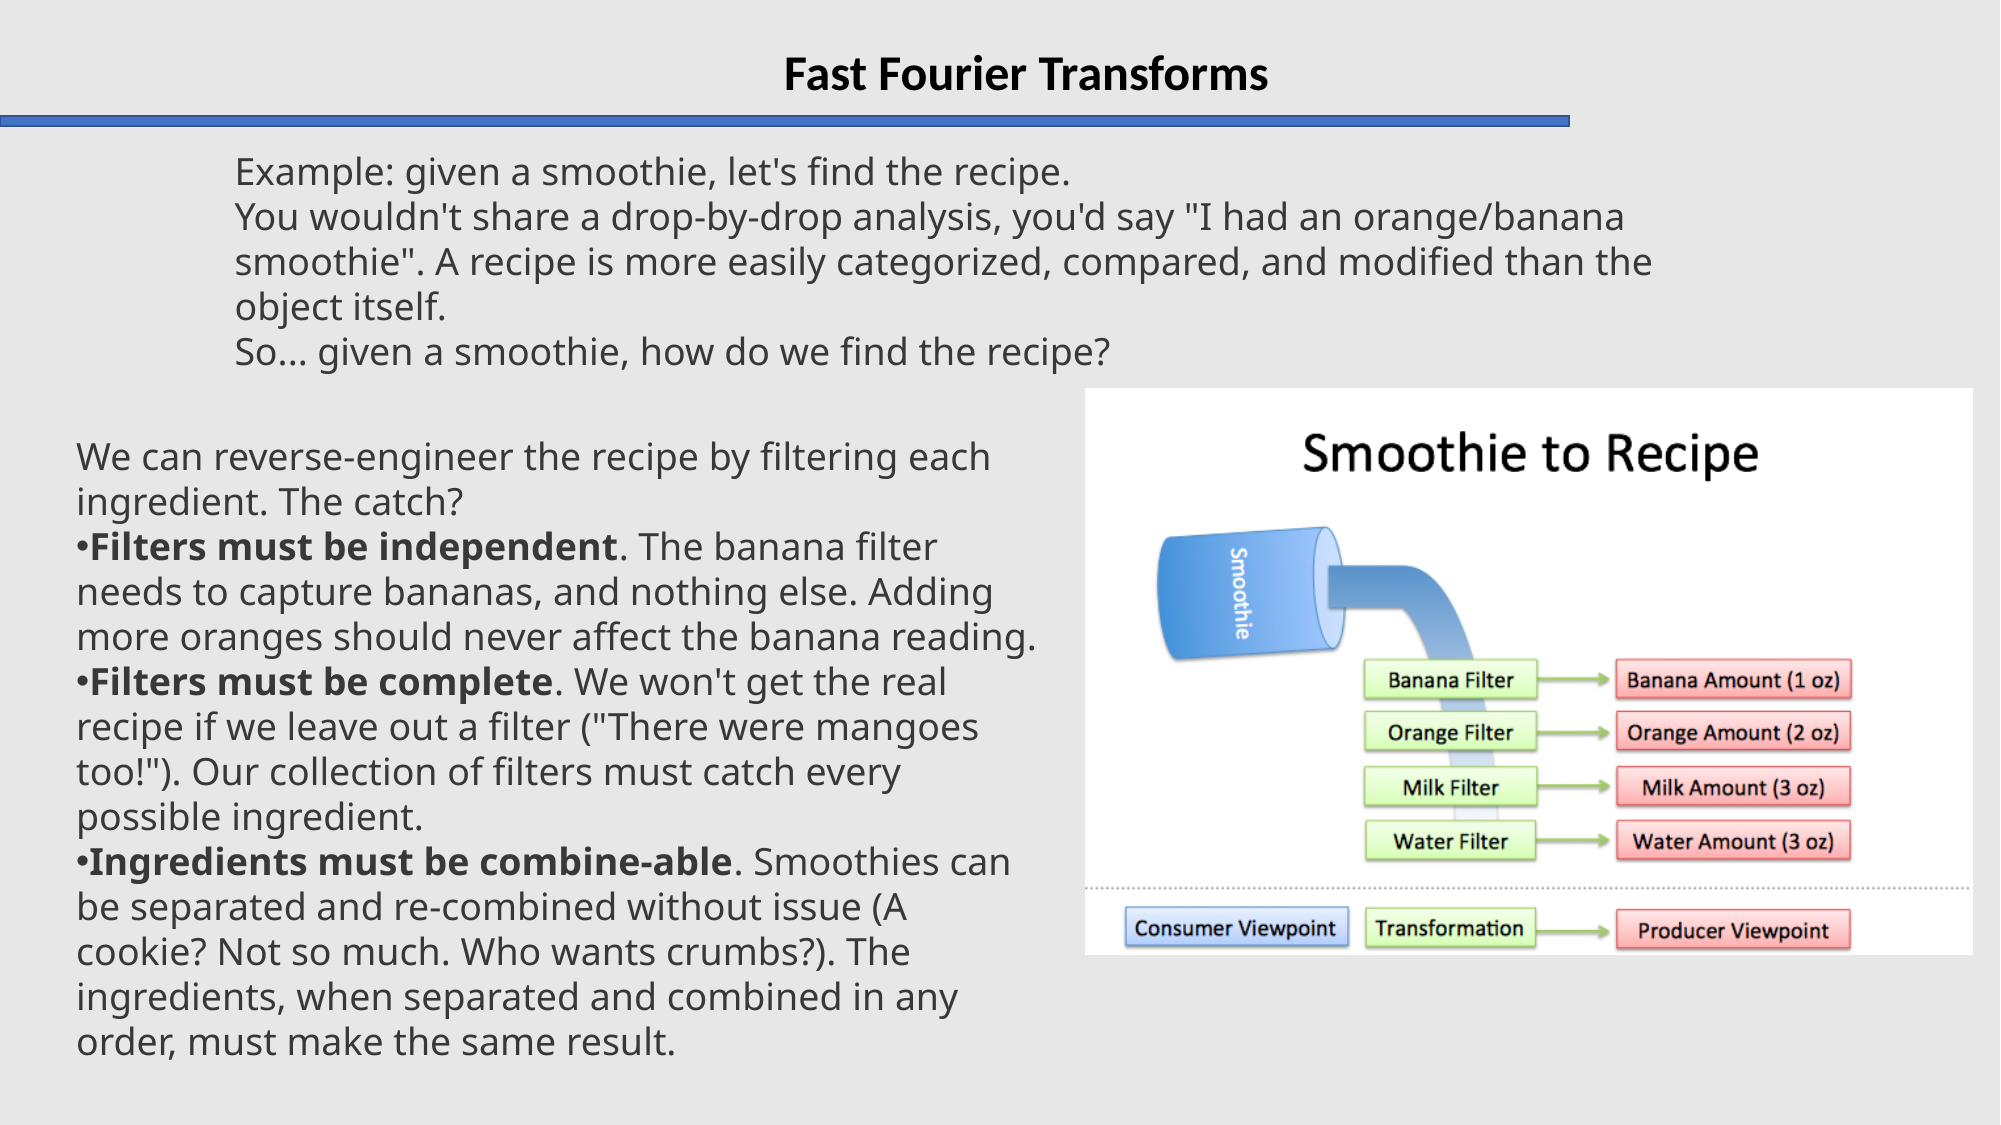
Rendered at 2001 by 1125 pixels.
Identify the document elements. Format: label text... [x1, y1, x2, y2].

text_box Example: given a smoothie, let's find the recipe. You wouldn't share a drop-by-drop analysis, you'd say "I had an orange/banana smoothie". A recipe is more easily categorized, compared, and modified than the object itself. So... given a smoothie, how do we find the recipe? [219, 140, 1781, 381]
text_box We can reverse-engineer the recipe by filtering each ingredient. The catch? Filters must be independent. The banana filter needs to capture bananas, and nothing else. Adding more oranges should never affect the banana reading. Filters must be complete. We won't get the real recipe if we leave out a filter ("There were mangoes too!"). Our collection of filters must catch every possible ingredient. Ingredients must be combine-able. Smoothies can be separated and re-combined without issue (A cookie? Not so much. Who wants crumbs?). The ingredients, when separated and combined in any order, must make the same result. [61, 425, 1062, 1070]
text_box Fast Fourier Transforms [769, 32, 1285, 108]
picture [1085, 388, 1973, 955]
